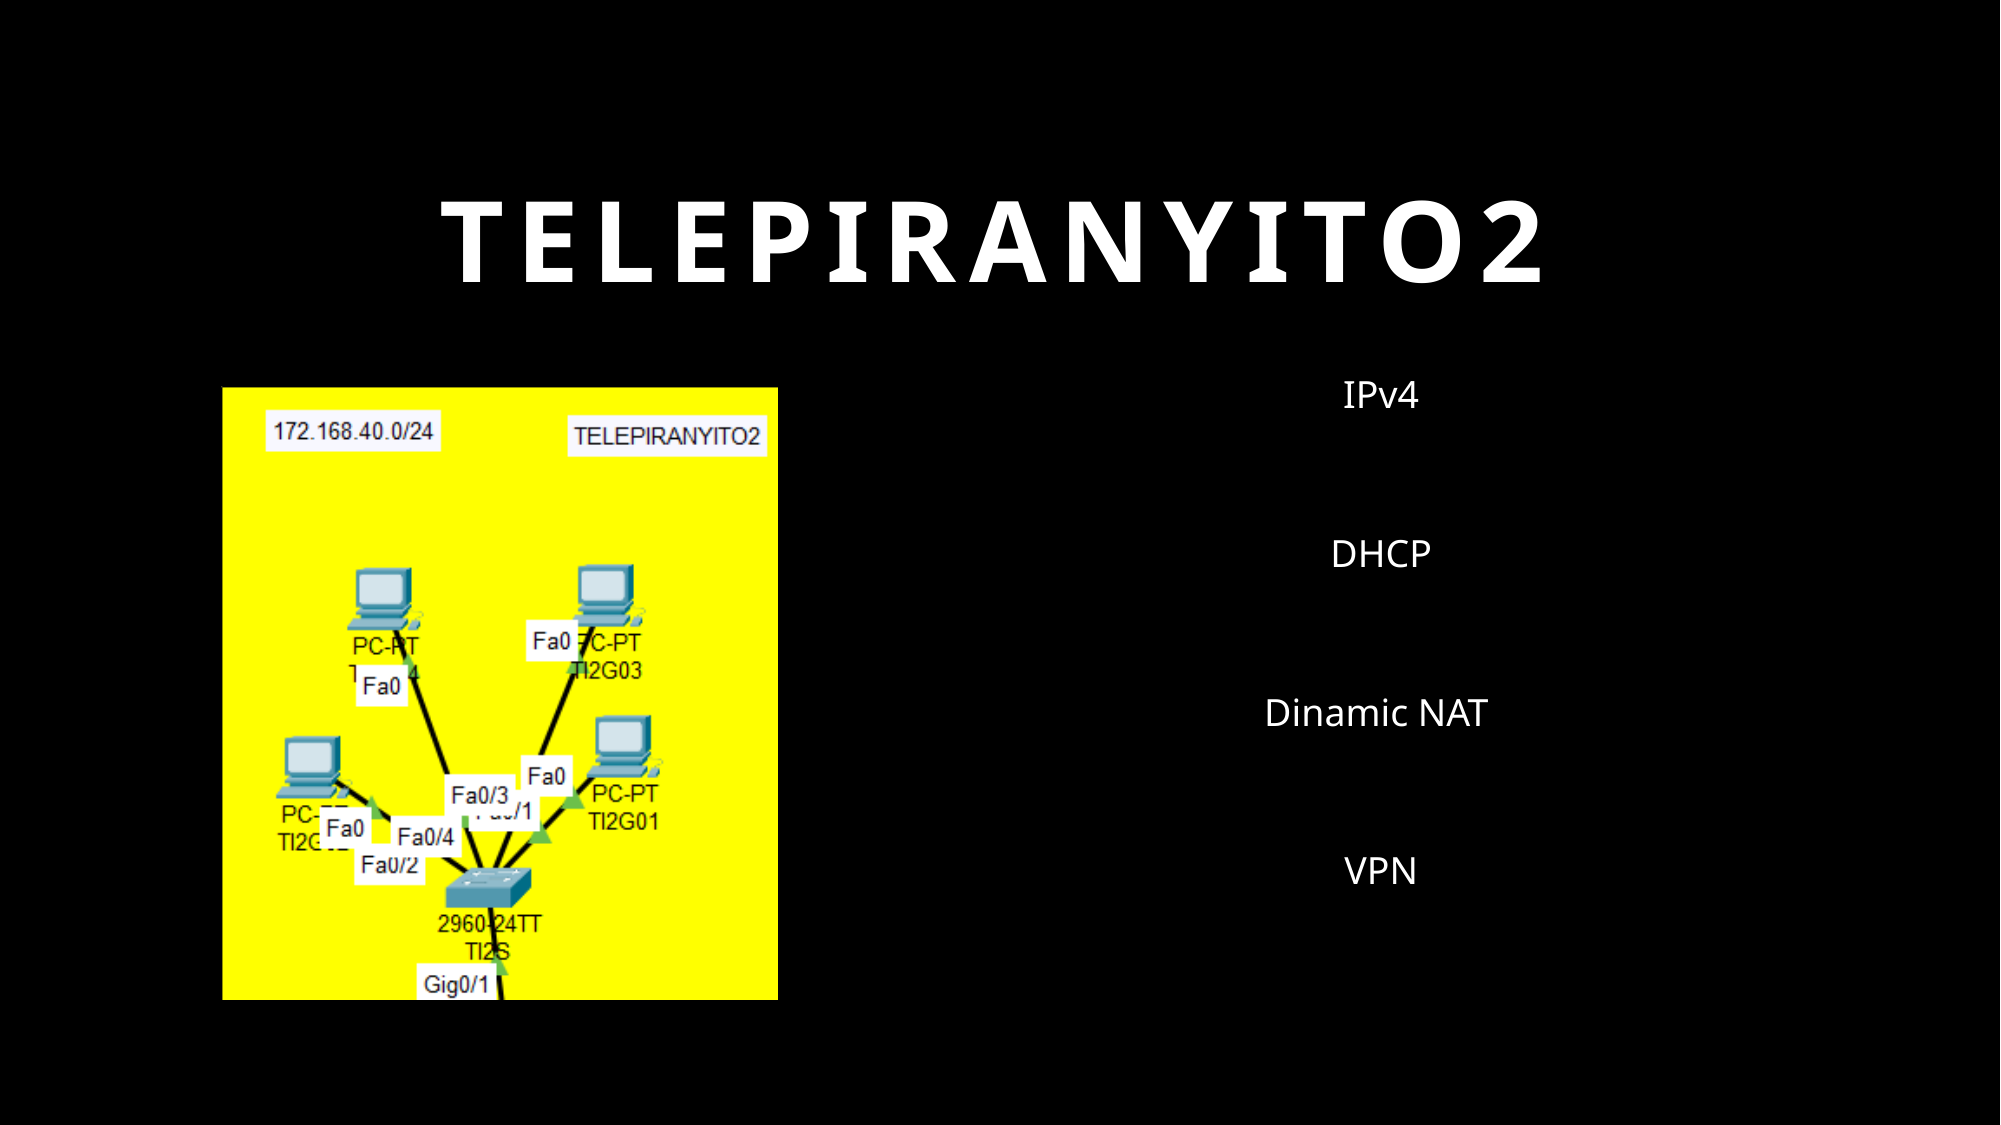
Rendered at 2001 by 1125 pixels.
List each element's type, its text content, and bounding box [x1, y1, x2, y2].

list IPv4 DHCP Dinamic NAT VPN [1012, 350, 1750, 1000]
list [221, 386, 778, 1000]
title TELEPIRANYITO2 [234, 166, 1750, 313]
